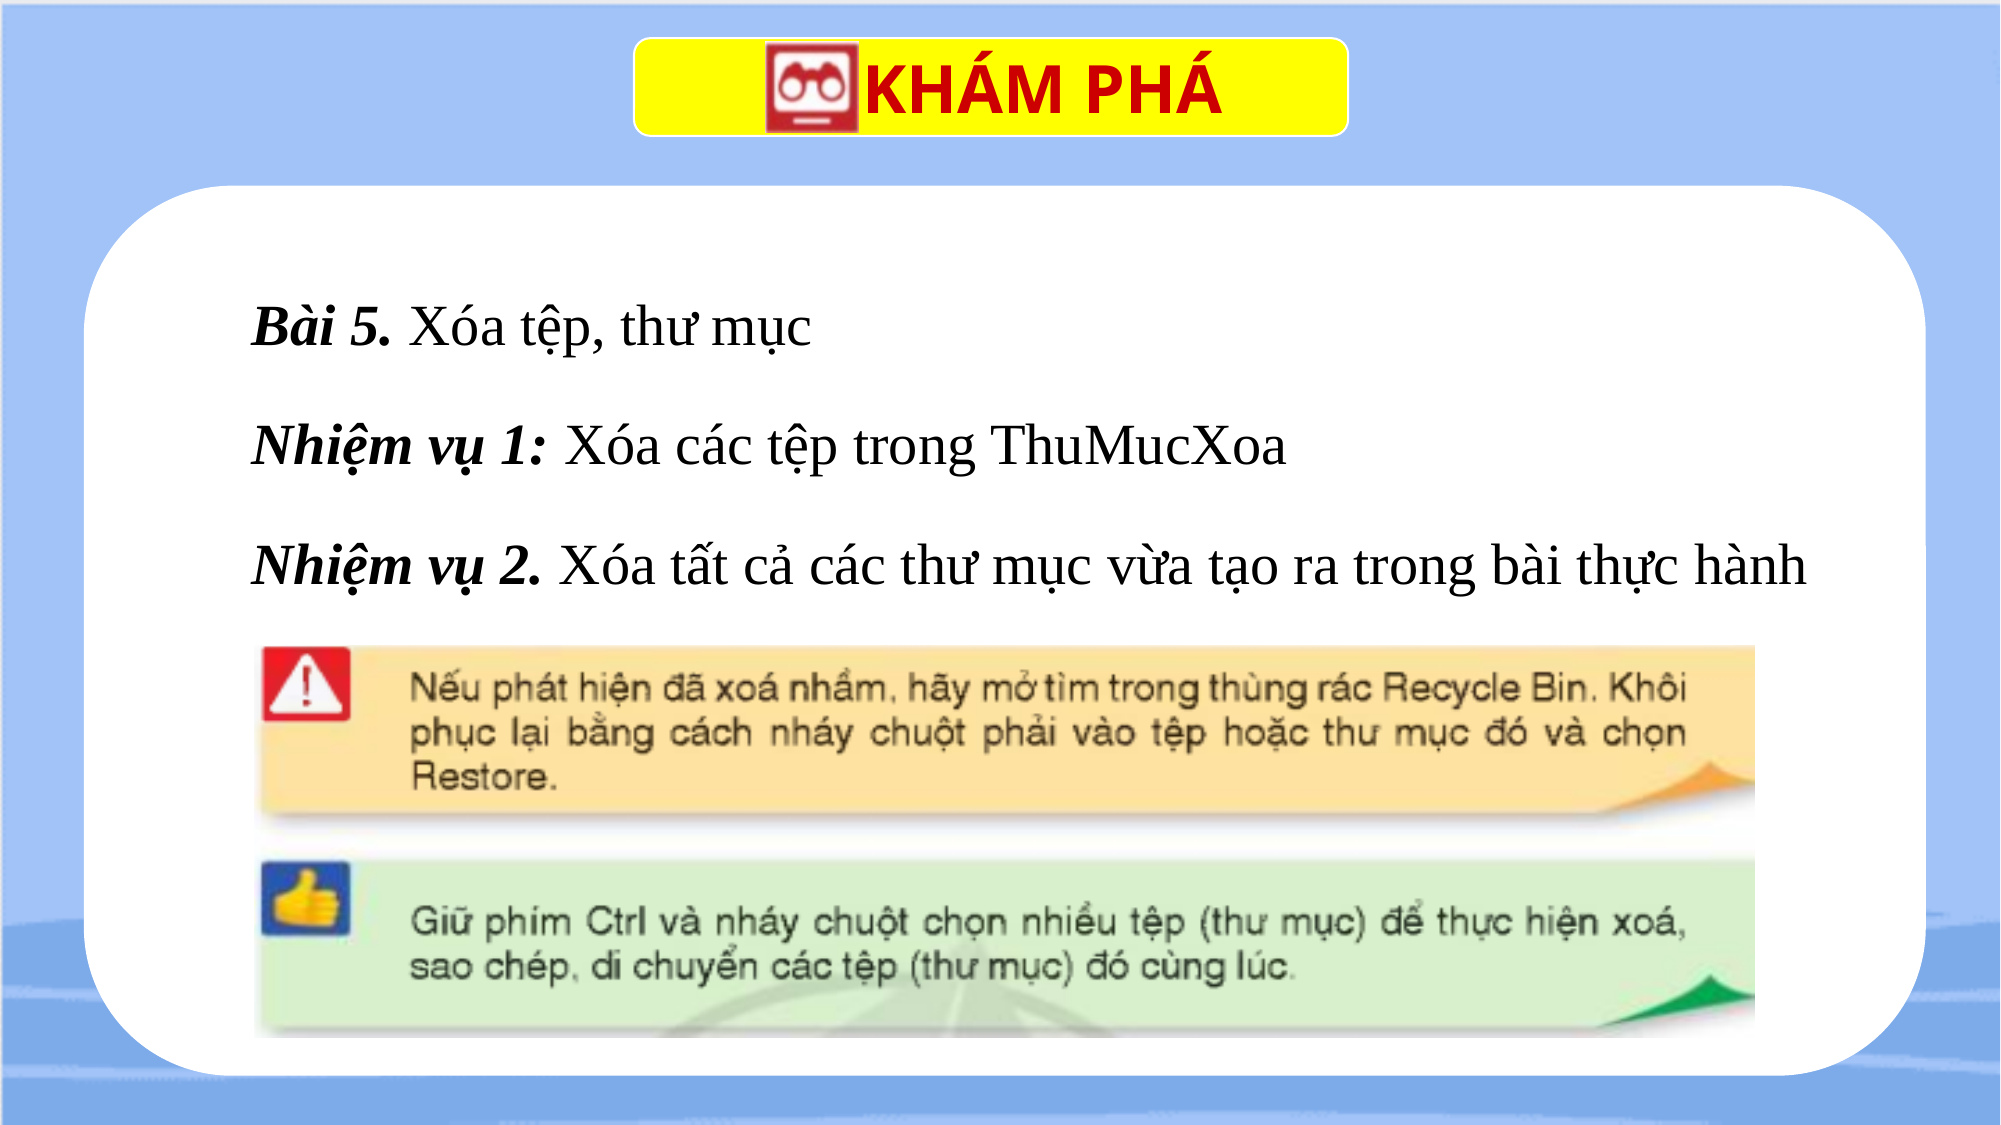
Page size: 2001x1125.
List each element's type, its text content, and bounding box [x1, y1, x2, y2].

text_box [633, 38, 1349, 136]
picture [0, 0, 2001, 1125]
text_box Bài 5. Xóa tệp, thư mục Nhiệm vụ 1: Xóa các tệp trong ThuMucXoa Nhiệm vụ 2. Xóa tất cả các thư mục vừa tạo ra trong bài thực hành [237, 279, 1842, 604]
text_box [82, 184, 1927, 1077]
